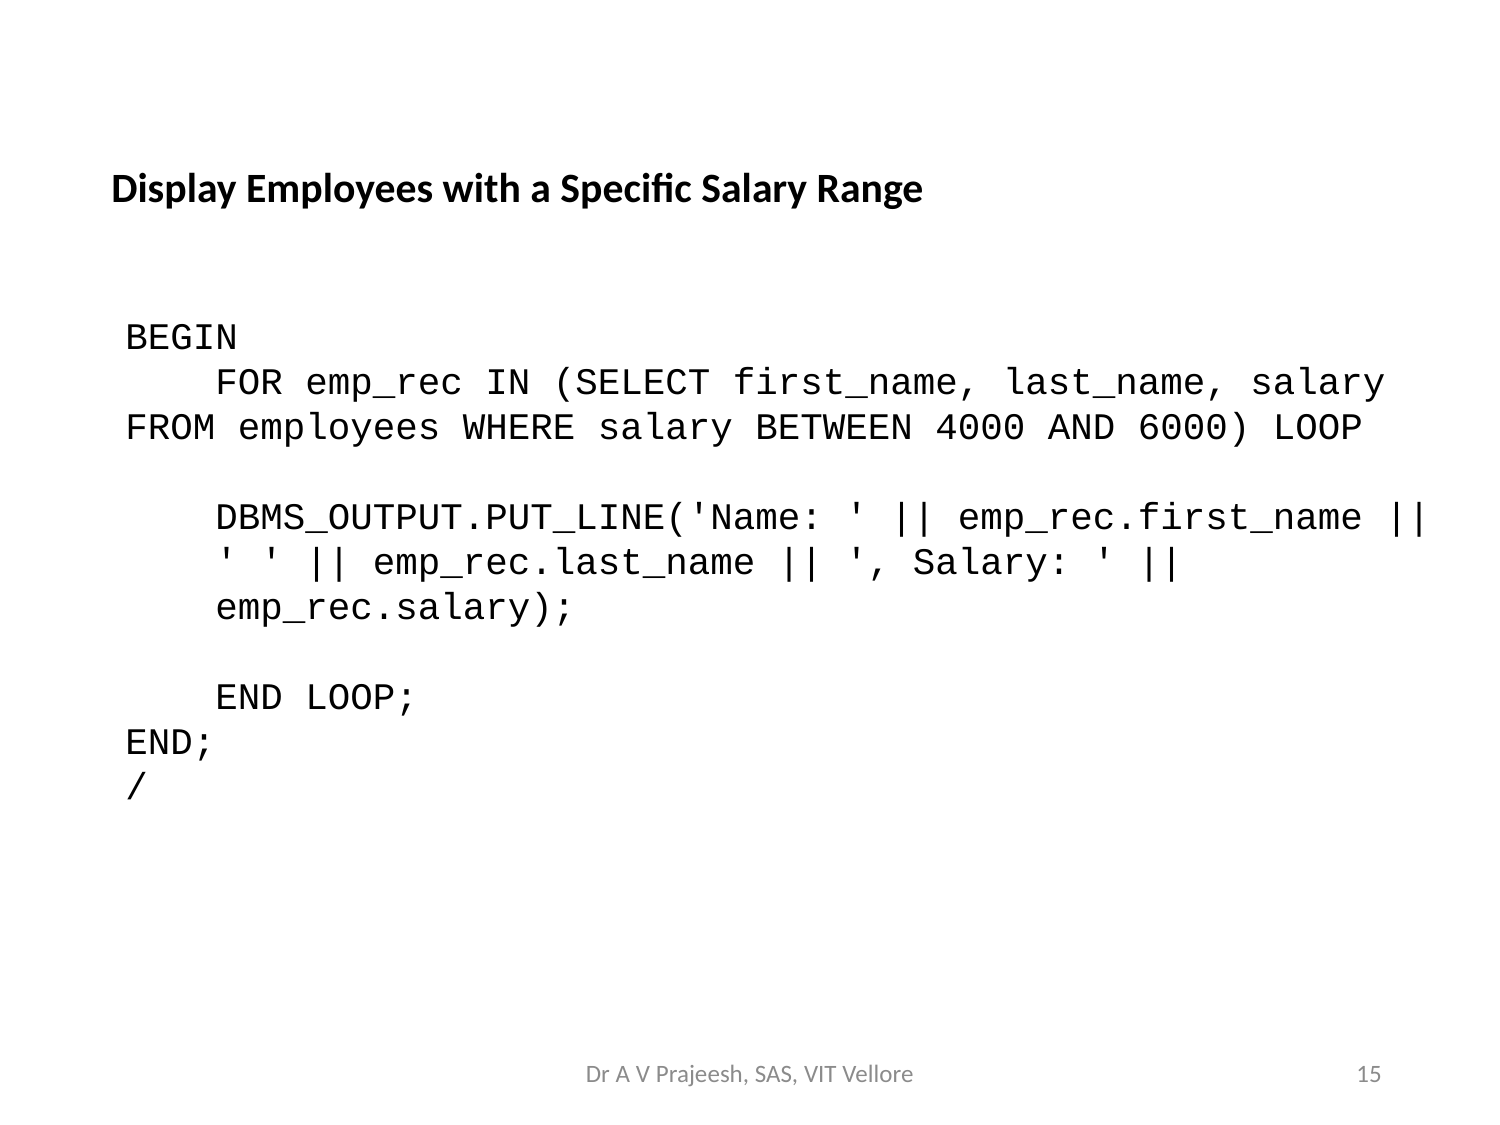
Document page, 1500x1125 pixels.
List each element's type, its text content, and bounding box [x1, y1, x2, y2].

text_box Display Employees with a Specific Salary Range [96, 153, 1038, 219]
text_box BEGIN FOR emp_rec IN (SELECT first_name, last_name, salary FROM employees WHERE salary BETWEEN 4000 AND 6000) LOOP DBMS_OUTPUT.PUT_LINE('Name: ' || emp_rec.first_name || ' ' || emp_rec.last_name || ', Salary: ' || emp_rec.salary); END LOOP; END; / [110, 304, 1456, 815]
slide_number 15 [1059, 1042, 1397, 1103]
footer Dr A V Prajeesh, SAS, VIT Vellore [496, 1042, 1004, 1103]
